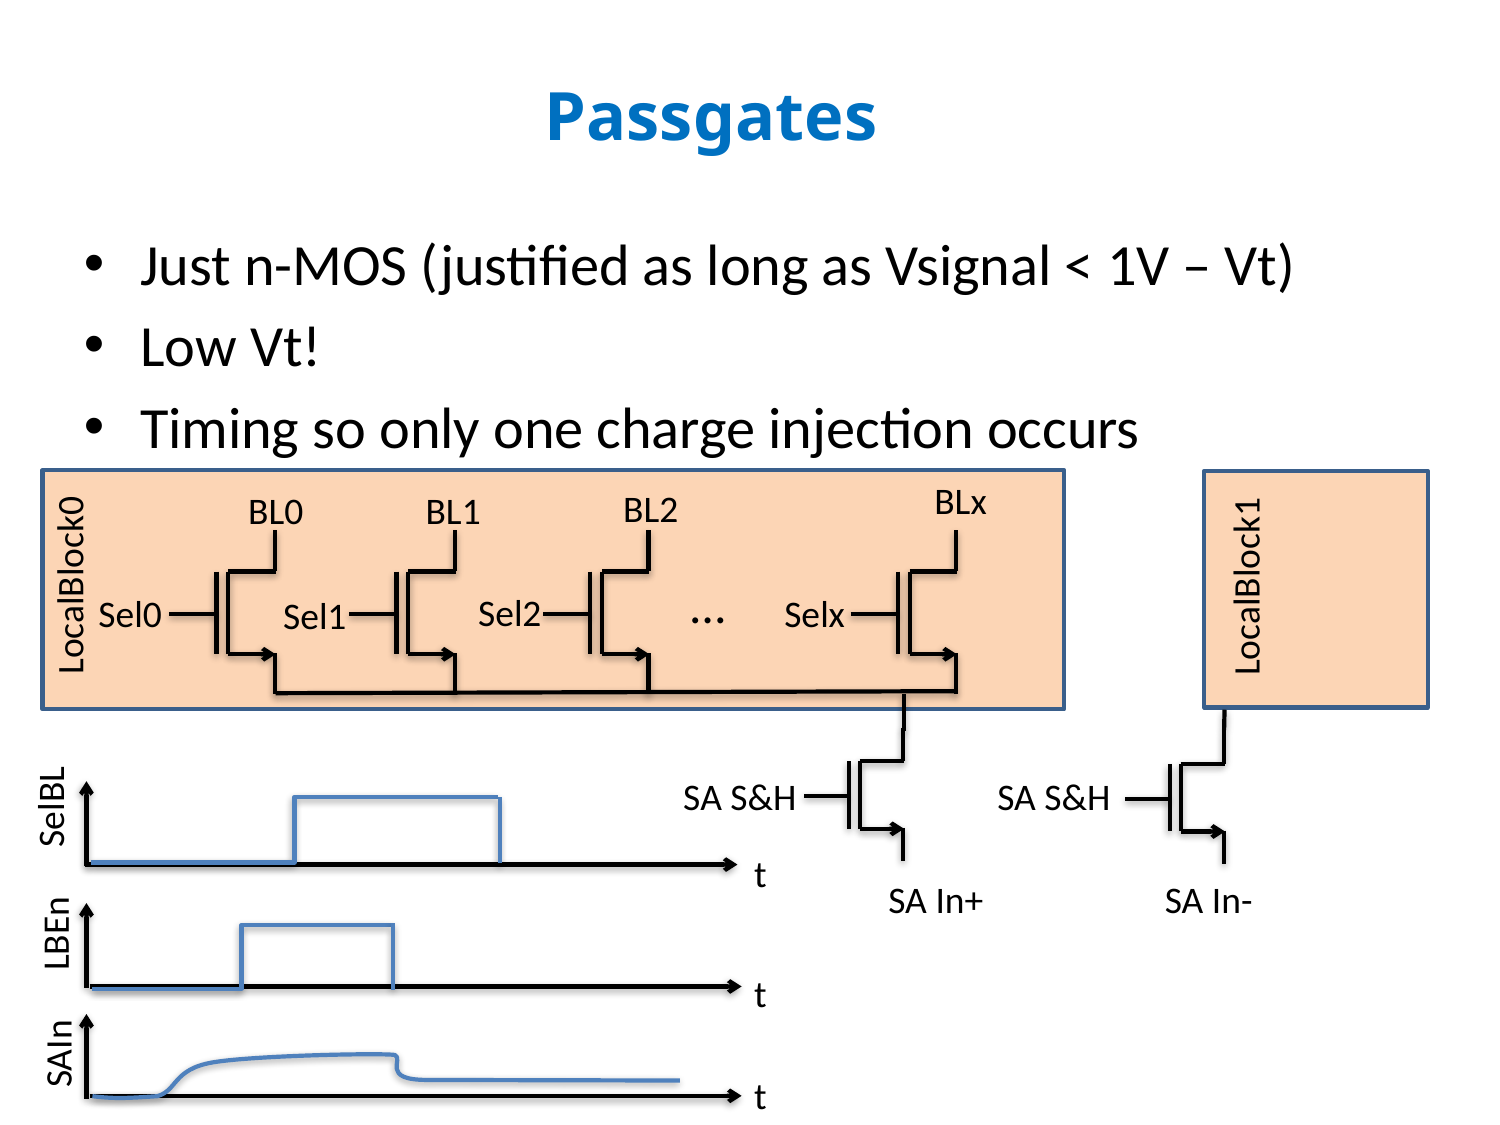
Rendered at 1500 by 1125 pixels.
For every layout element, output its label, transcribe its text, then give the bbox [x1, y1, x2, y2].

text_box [542, 529, 650, 689]
text_box Sel0 [99, 582, 163, 643]
text_box BL0 [233, 479, 319, 540]
text_box LocalBlock0 [38, 481, 99, 690]
text_box t [739, 1064, 782, 1125]
text_box [40, 690, 68, 711]
text_box BL2 [608, 477, 694, 538]
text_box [91, 924, 392, 989]
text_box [804, 727, 905, 862]
text_box Passgates [265, 66, 1157, 161]
text_box [40, 468, 68, 481]
text_box [136, 1052, 680, 1095]
text_box t [739, 962, 782, 1023]
text_box SA S&H [668, 765, 799, 826]
text_box Sel2 [463, 581, 537, 641]
list Just n-MOS (justified as long as Vsignal < 1V – Vt) Low Vt! Timing so only one charge injection occurs [68, 219, 1446, 963]
text_box SA In+ [873, 868, 999, 929]
text_box BL1 [410, 479, 496, 540]
text_box SA In- [1149, 868, 1268, 929]
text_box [349, 529, 456, 689]
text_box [275, 690, 957, 694]
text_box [169, 529, 276, 695]
text_box LocalBlock1 [1214, 482, 1275, 691]
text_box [850, 529, 958, 690]
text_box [1125, 730, 1226, 865]
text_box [90, 796, 499, 863]
text_box SAIn [26, 1004, 87, 1103]
text_box SA S&H [982, 765, 1120, 826]
text_box SelBL [19, 751, 80, 863]
text_box BLx [919, 469, 1002, 530]
text_box t [739, 842, 782, 902]
text_box … [675, 566, 741, 641]
text_box Selx [769, 582, 845, 643]
text_box LBEn [23, 881, 84, 986]
text_box [1202, 469, 1430, 710]
text_box Sel1 [281, 584, 343, 645]
